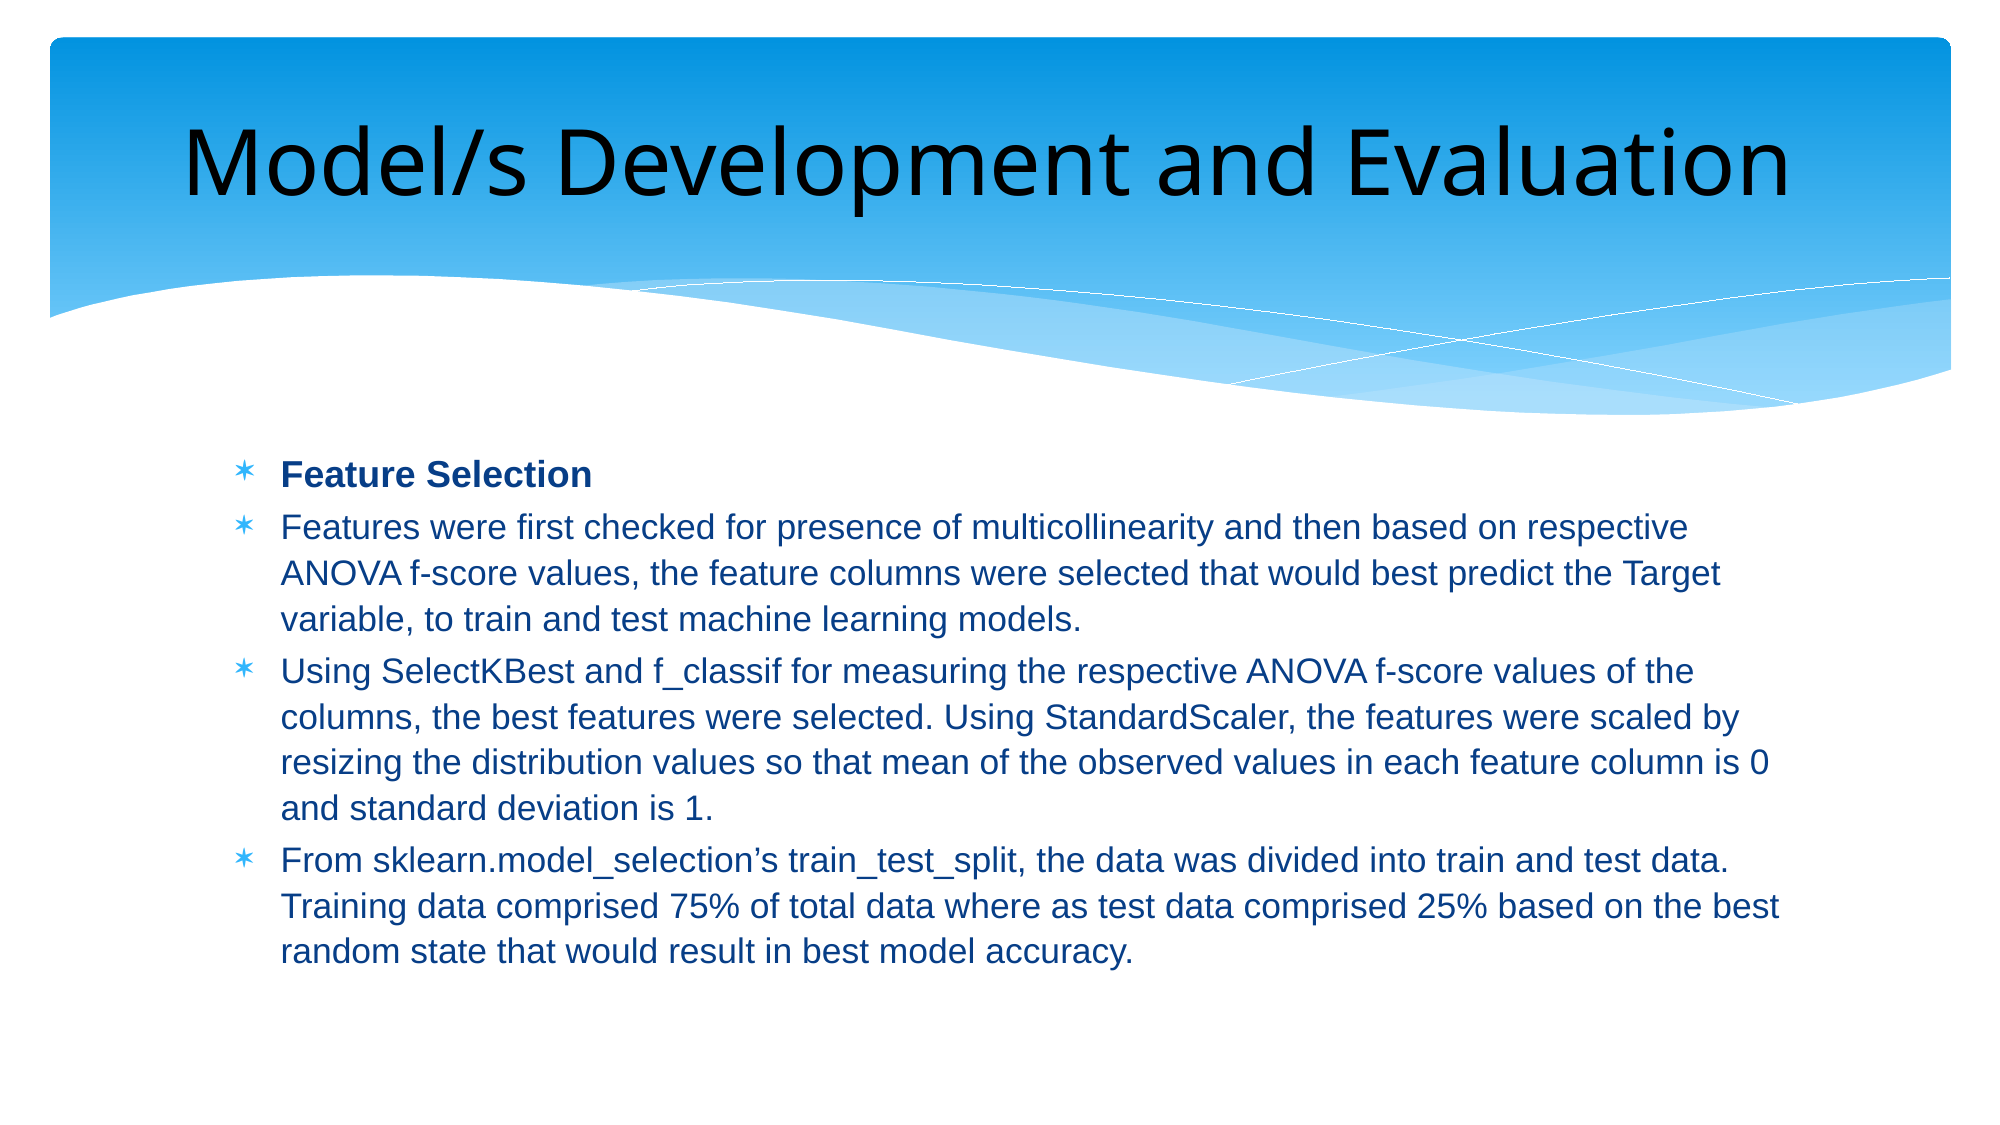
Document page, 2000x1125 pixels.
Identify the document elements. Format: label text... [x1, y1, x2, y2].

title Model/s Development and Evaluation [99, 55, 1900, 261]
list Feature Selection Features were first checked for presence of multicollinearity and then based on respective ANOVA f-score values, the feature columns were selected that would best predict the Target variable, to train and test machine learning models. Using SelectKBest and f_classif for measuring the respective ANOVA f-score values of the columns, the best features were selected. Using StandardScaler, the features were scaled by resizing the distribution values so that mean of the observed values in each feature column is 0 and standard deviation is 1. From sklearn.model_selection’s train_test_split, the data was divided into train and test data. Training data comprised 75% of total data where as test data comprised 25% based on the best random state that would result in best model accuracy. [190, 438, 1811, 1005]
